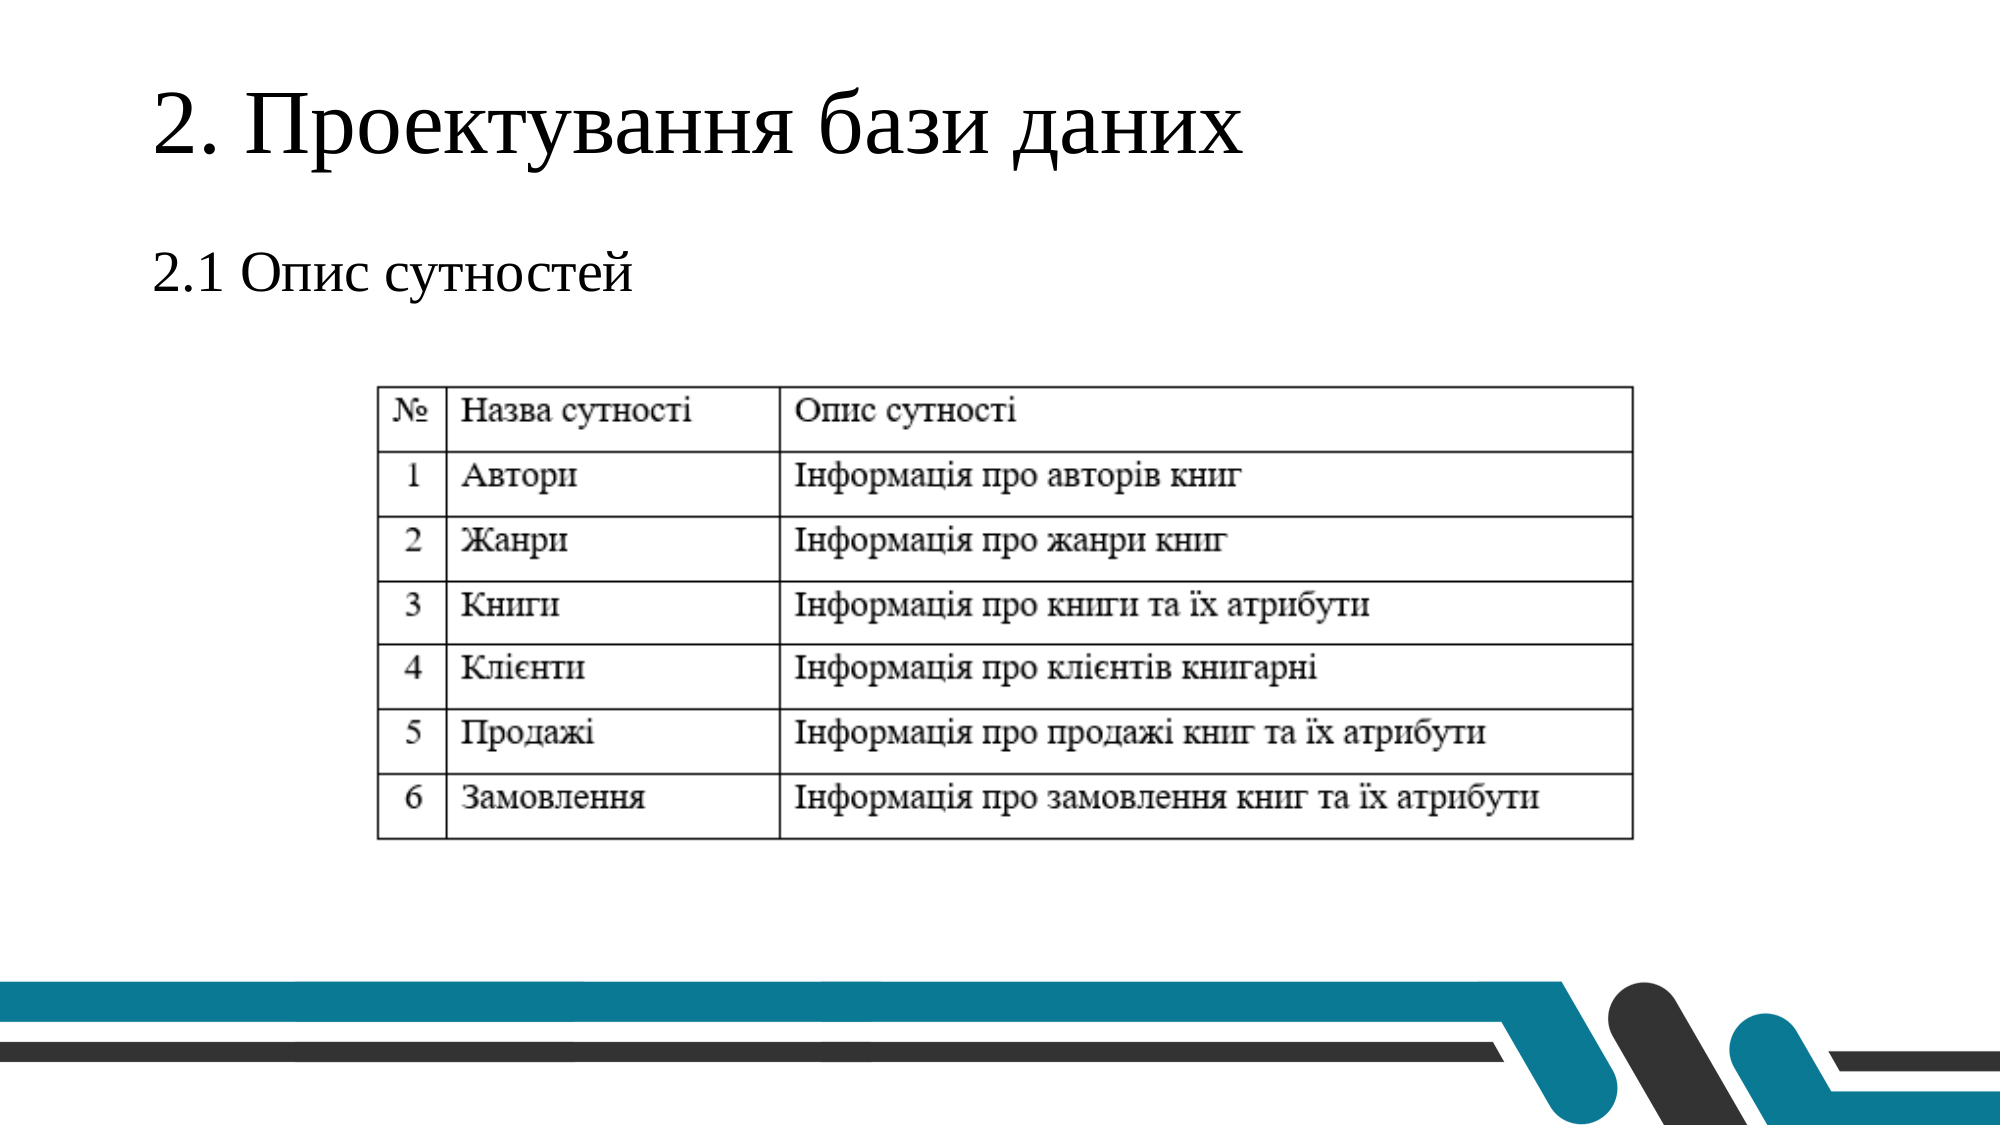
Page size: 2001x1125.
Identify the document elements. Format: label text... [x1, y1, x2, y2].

picture [0, 1021, 1577, 1125]
list 2.1 Опис сутностей [137, 234, 1863, 948]
title 2. Проектування бази даних [137, 59, 1863, 188]
picture [0, 0, 2000, 1125]
